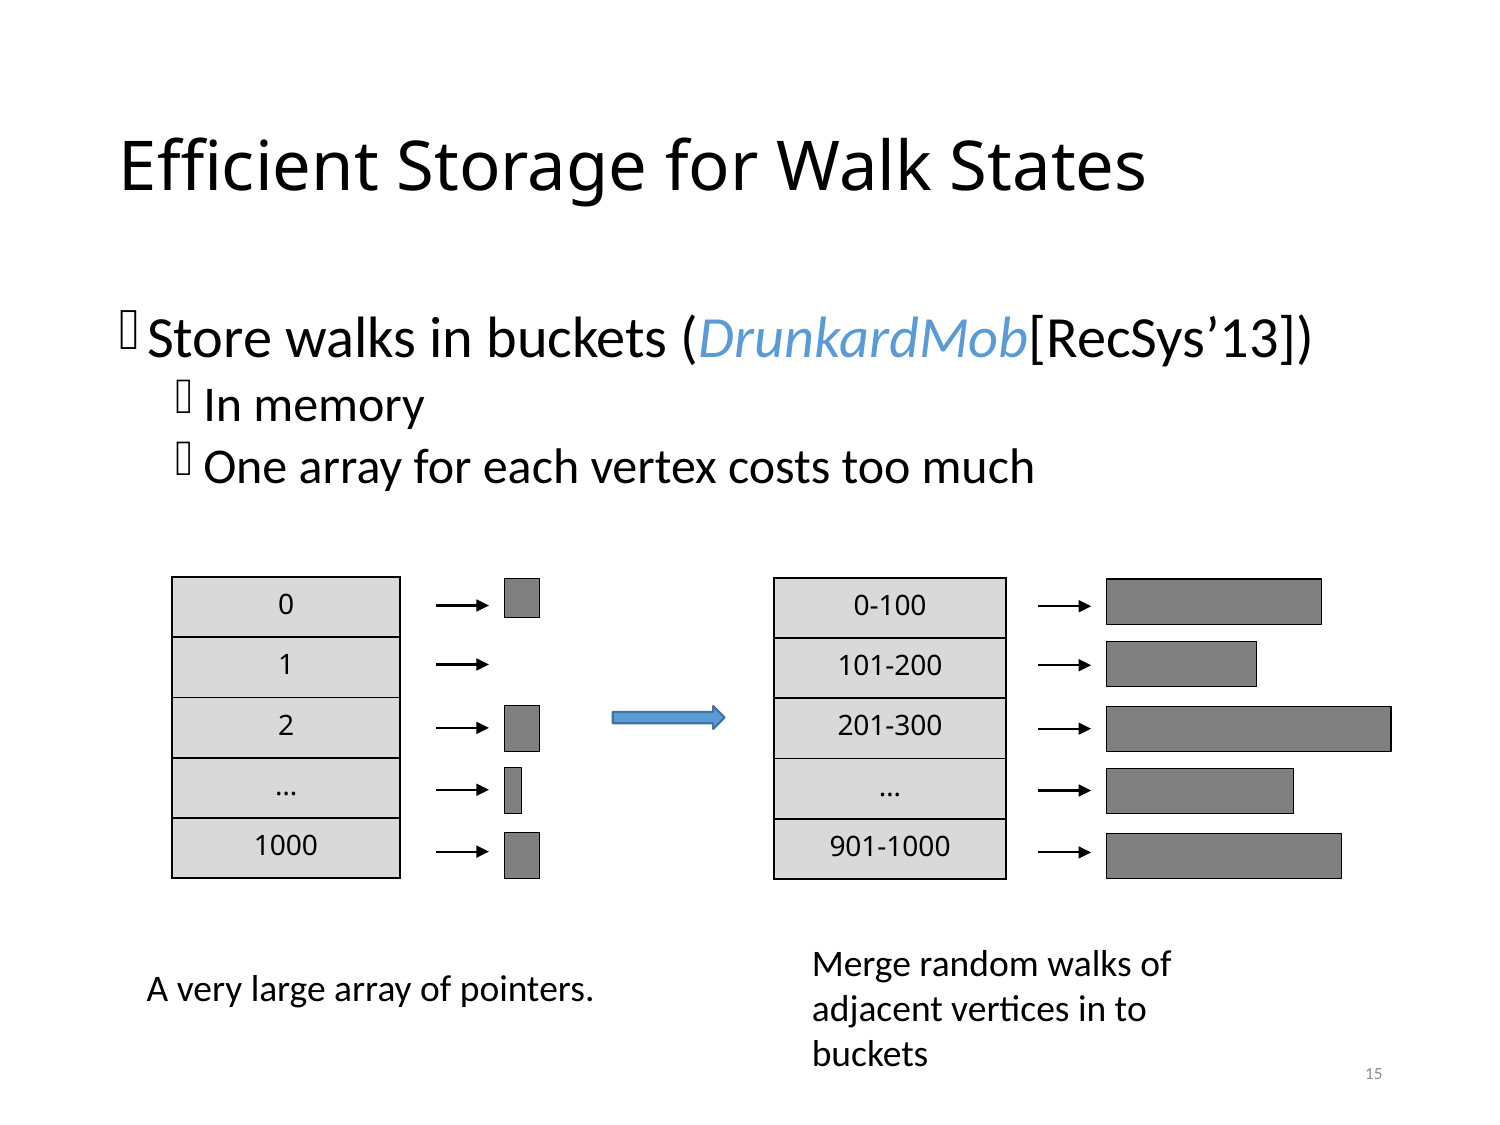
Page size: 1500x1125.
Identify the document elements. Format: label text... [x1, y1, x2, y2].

table_cell … [173, 759, 399, 817]
text_box [1106, 641, 1257, 687]
text_box [611, 705, 726, 730]
text_box [504, 832, 540, 879]
table_cell 201-300 [775, 699, 1005, 758]
table_cell 901-1000 [775, 820, 1005, 878]
text_box [1106, 706, 1392, 752]
table_cell 1000 [173, 819, 399, 877]
text_box [504, 578, 540, 618]
title Efficient Storage for Walk States [103, 60, 1398, 278]
text_box [1106, 833, 1342, 879]
text_box Merge random walks of adjacent vertices in to buckets [797, 931, 1280, 1081]
table_header 0-100 [775, 579, 1005, 637]
table_cell 1 [173, 638, 399, 697]
table_cell … [775, 759, 1005, 818]
table_cell 101-200 [775, 639, 1005, 697]
text_box [504, 767, 522, 814]
list Store walks in buckets (DrunkardMob[RecSys’13]) In memory One array for each vertex costs too much [103, 299, 1398, 1014]
slide_number 15 [1060, 1042, 1398, 1103]
table_cell 2 [173, 698, 399, 757]
text_box [1106, 578, 1322, 625]
text_box [504, 705, 540, 752]
table_header 0 [173, 578, 399, 636]
text_box A very large array of pointers. [131, 956, 611, 1016]
text_box [1106, 768, 1294, 814]
